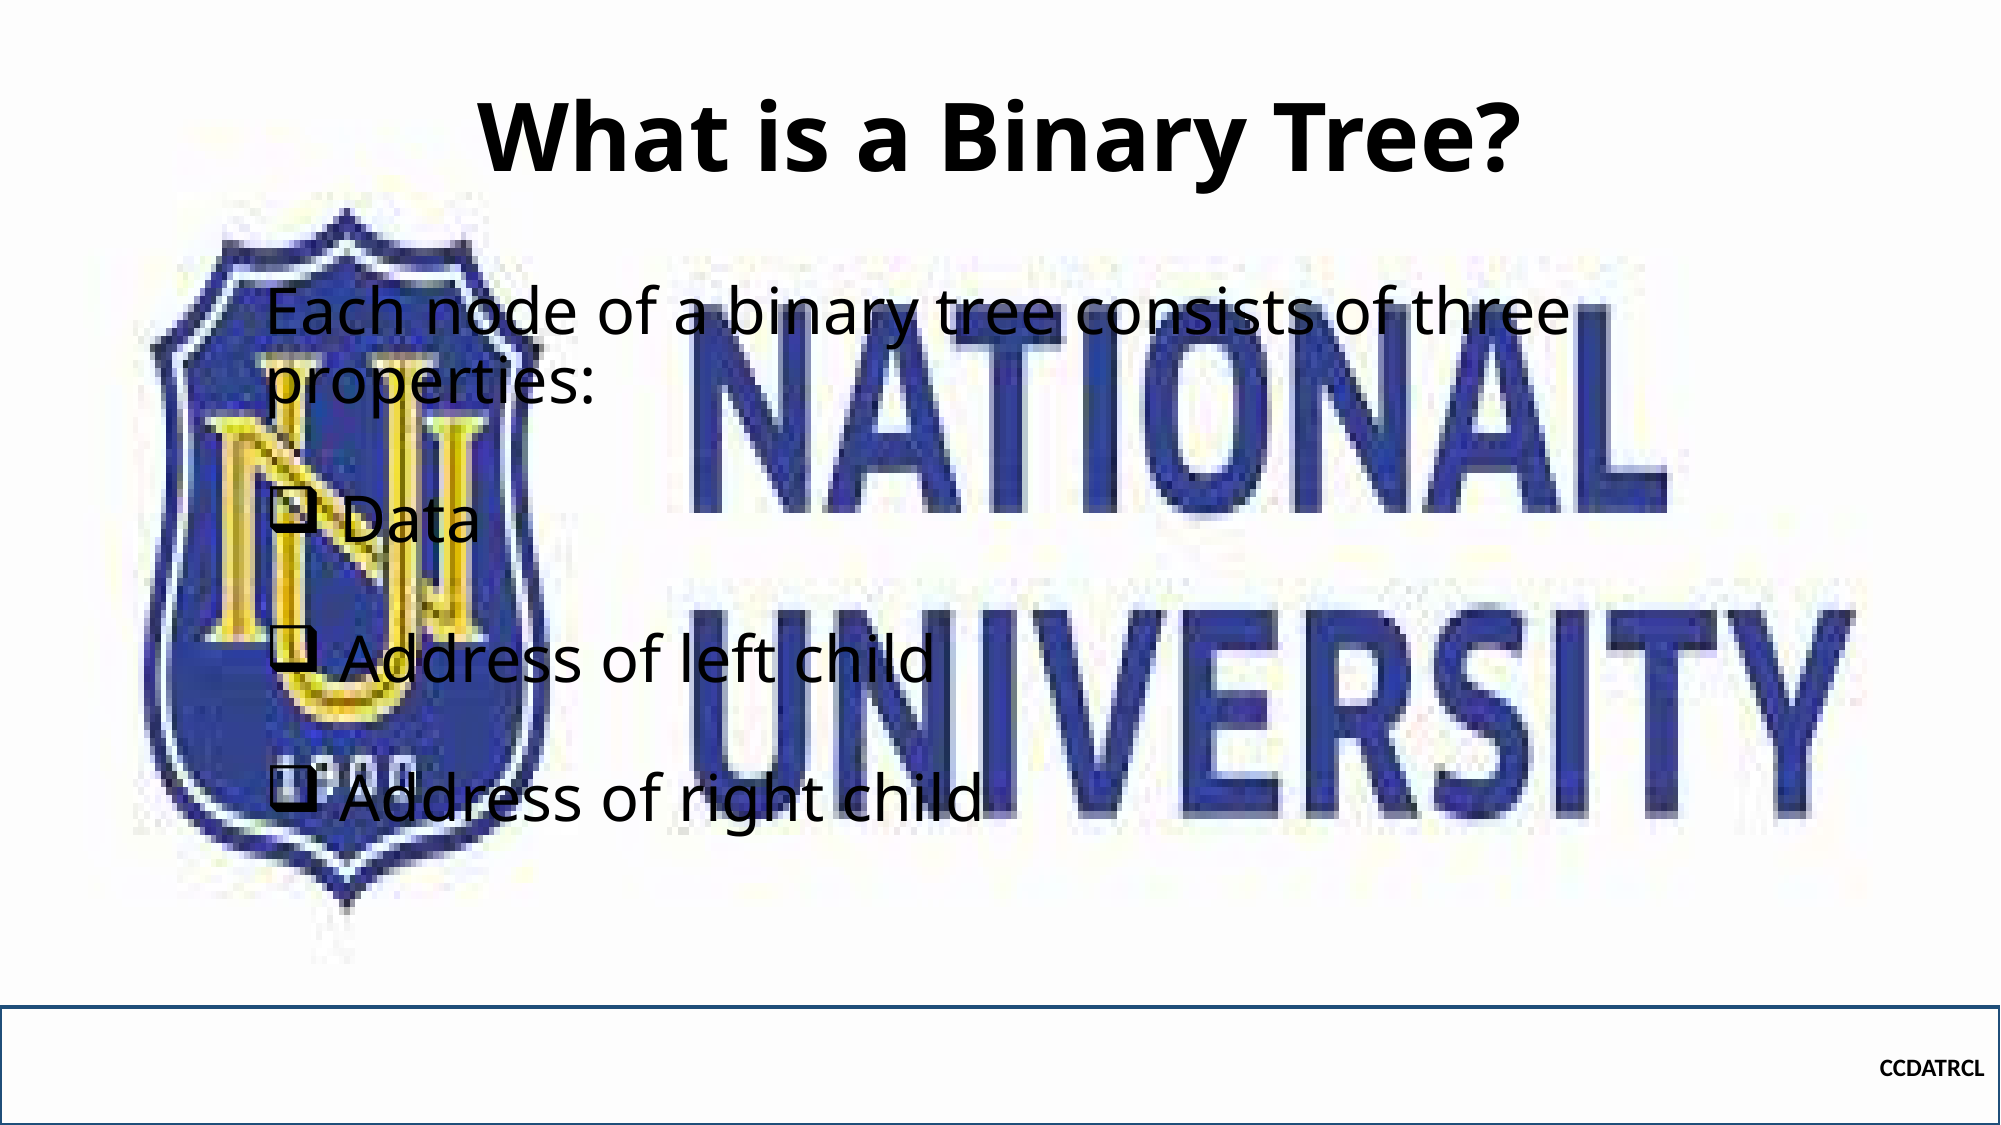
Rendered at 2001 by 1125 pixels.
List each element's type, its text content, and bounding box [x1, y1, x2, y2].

text_box Each node of a binary tree consists of three properties: Data Address of left child Address of right child [249, 248, 1750, 953]
title What is a Binary Tree? [249, 81, 1750, 200]
picture [0, 0, 2000, 1007]
footer CCDATRCL [0, 1007, 2000, 1125]
